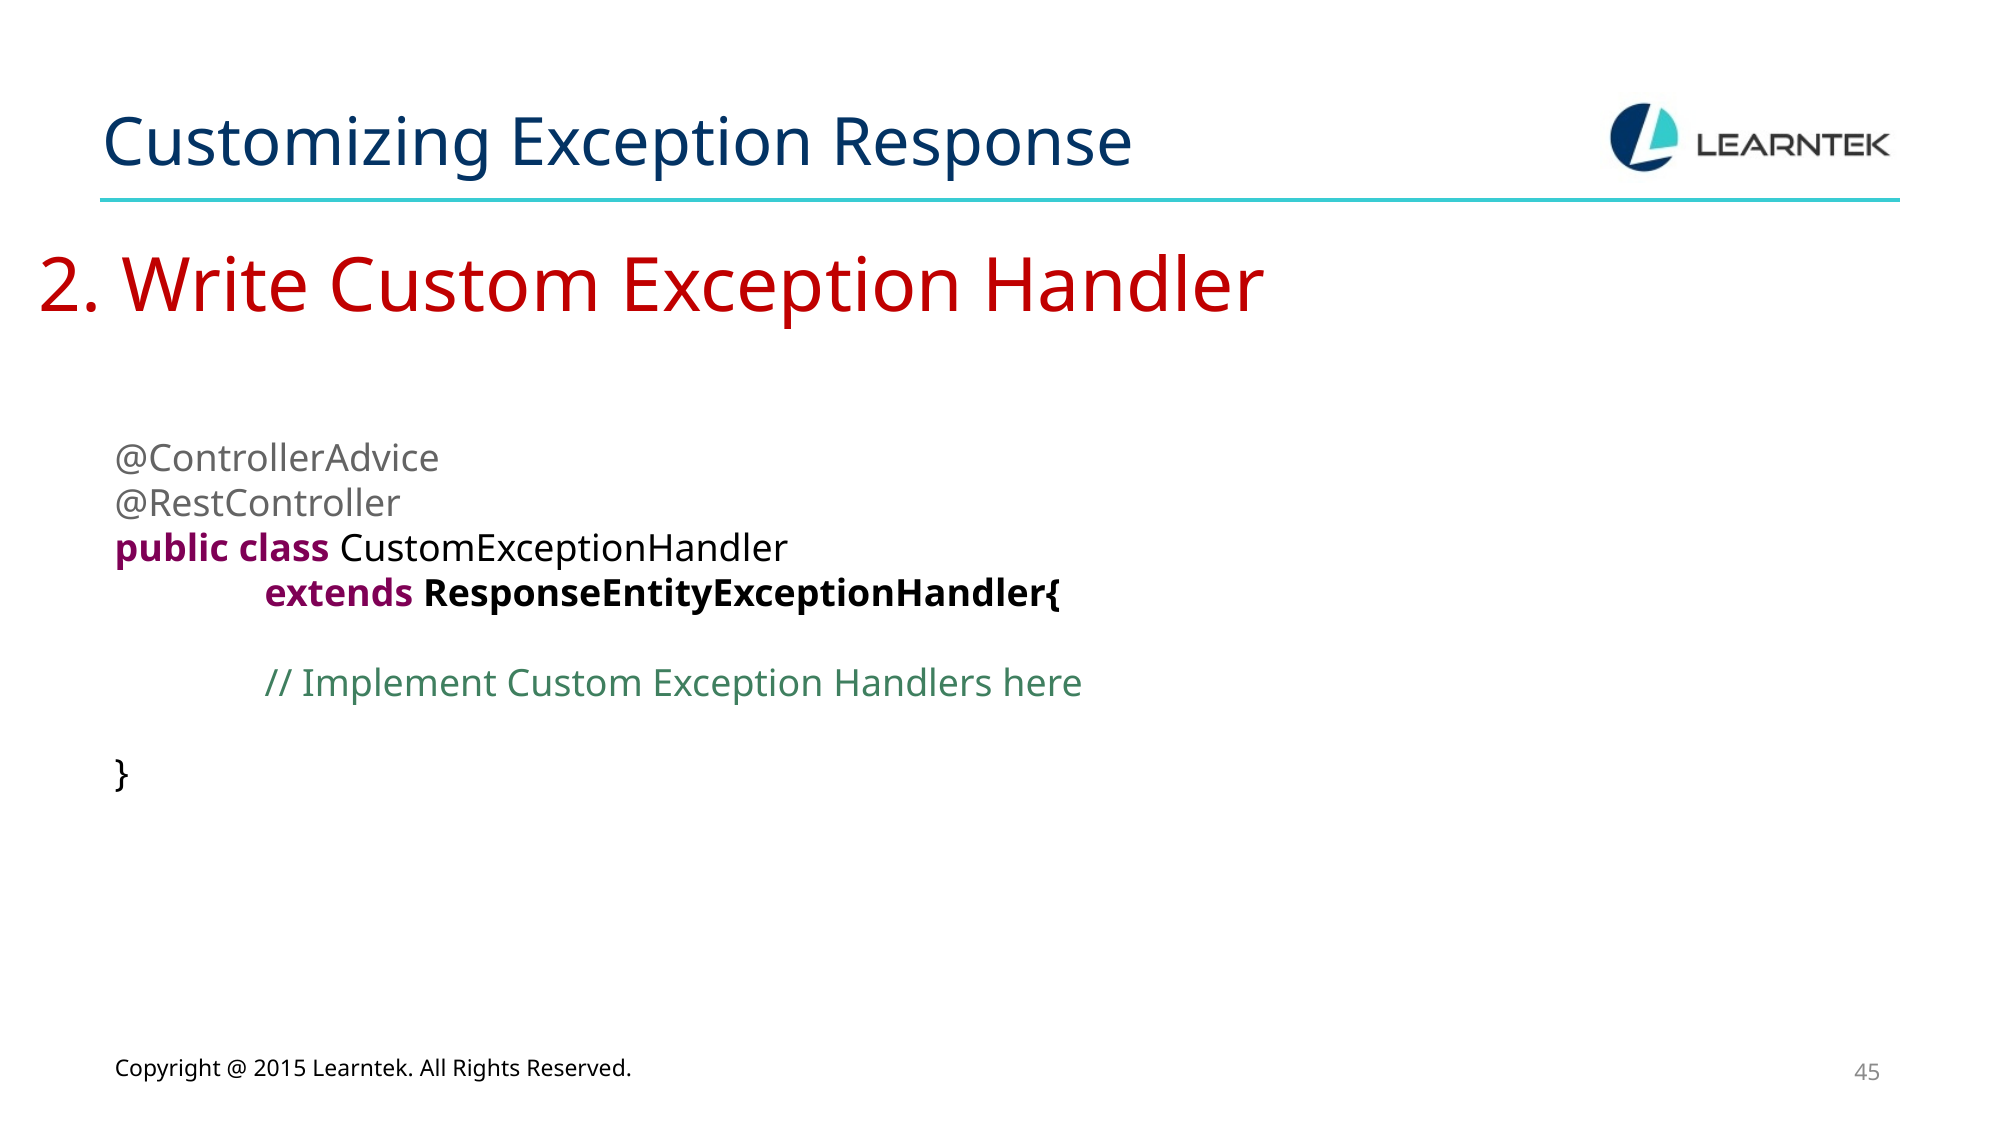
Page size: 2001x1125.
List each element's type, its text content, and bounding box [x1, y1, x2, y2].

picture [1600, 92, 1901, 183]
slide_number 45 [1708, 1050, 1896, 1096]
title Customizing Exception Response [87, 20, 1513, 188]
text_box @ControllerAdvice @RestController public class CustomExceptionHandler extends ResponseEntityExceptionHandler{ // Implement Custom Exception Handlers here } [99, 426, 1578, 802]
text_box 2. Write Custom Exception Handler [23, 239, 1281, 335]
footer Copyright @ 2015 Learntek. All Rights Reserved. [99, 1044, 1138, 1090]
